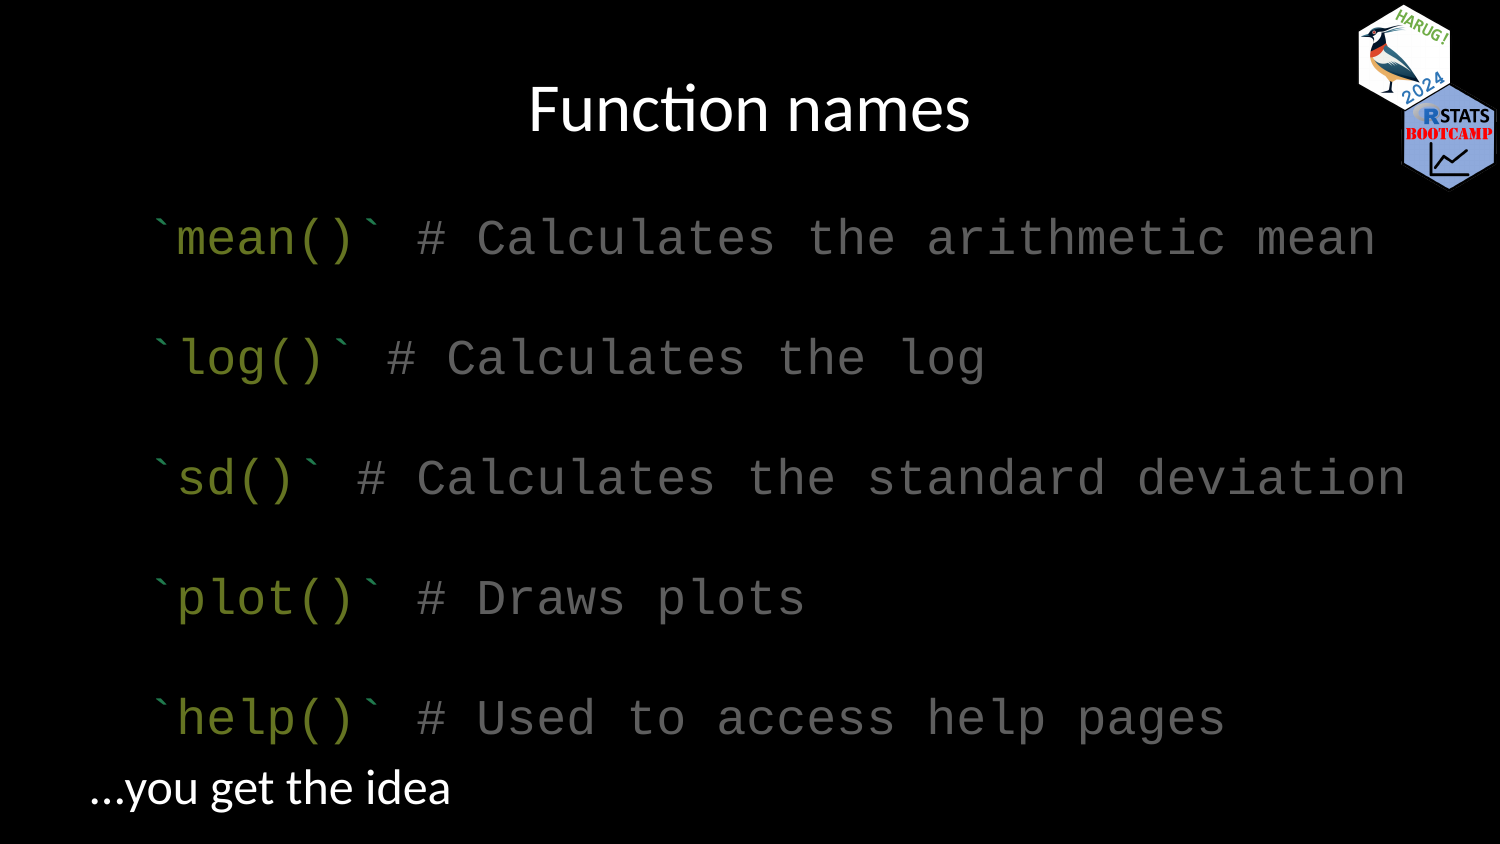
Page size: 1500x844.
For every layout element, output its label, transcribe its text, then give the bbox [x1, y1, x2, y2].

title Function names [75, 33, 1425, 175]
list `mean()` # Calculates the arithmetic mean `log()` # Calculates the log `sd()` # Calculates the standard deviation `plot()` # Draws plots `help()` # Used to access help pages …you get the idea [75, 196, 1425, 754]
picture [1355, 1, 1500, 193]
